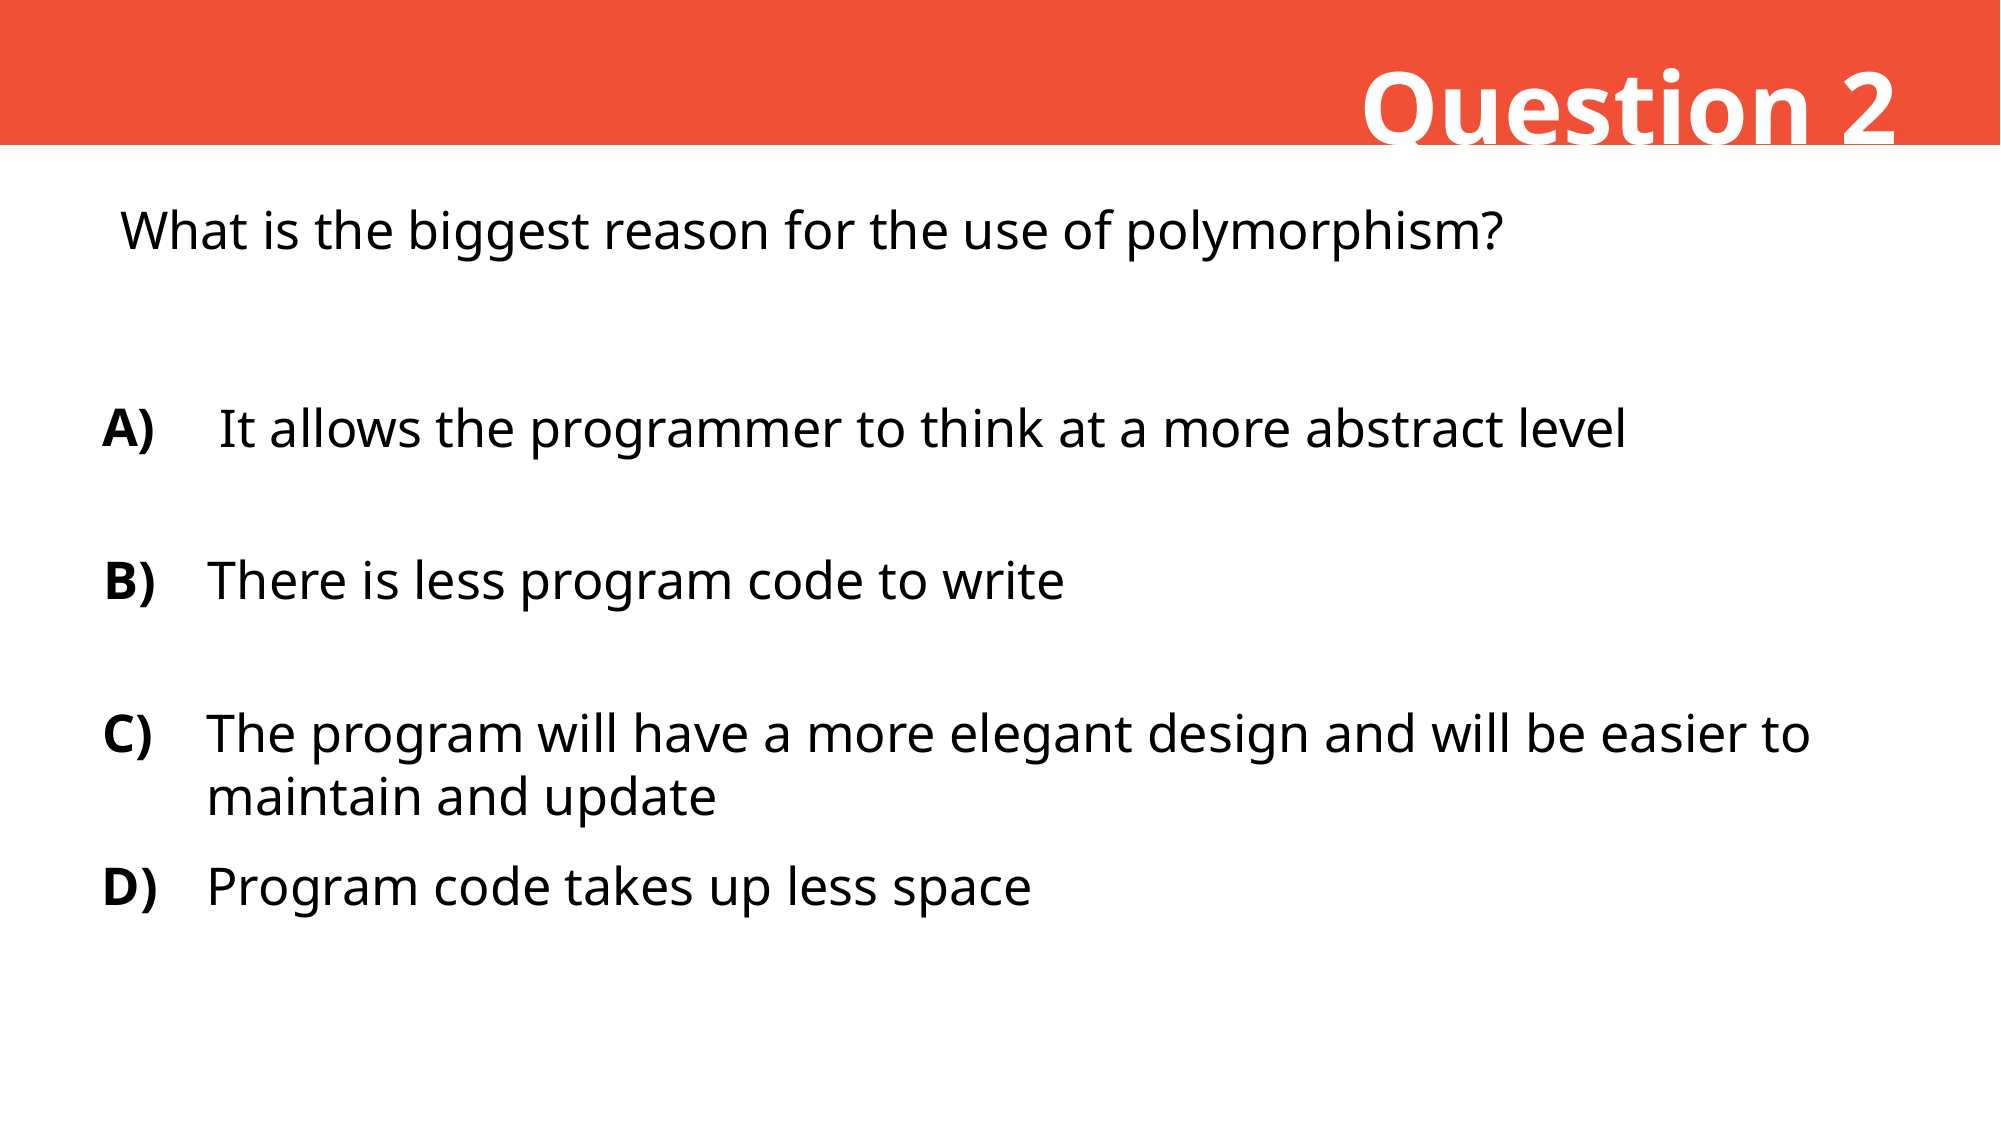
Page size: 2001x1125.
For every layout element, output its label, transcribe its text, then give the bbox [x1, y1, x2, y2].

text_box There is less program code to write [195, 540, 1915, 618]
text_box The program will have a more elegant design and will be easier to maintain and update [191, 693, 1914, 834]
text_box B) [88, 540, 195, 618]
text_box Program code takes up less space [195, 846, 1914, 924]
text_box [0, 0, 2000, 146]
text_box What is the biggest reason for the use of polymorphism? [105, 189, 1914, 267]
text_box Question 2 [638, 37, 1914, 173]
text_box C) [87, 693, 193, 771]
text_box It allows the programmer to think at a more abstract level [193, 387, 1914, 465]
text_box D) [86, 846, 195, 924]
text_box A) [87, 387, 193, 465]
